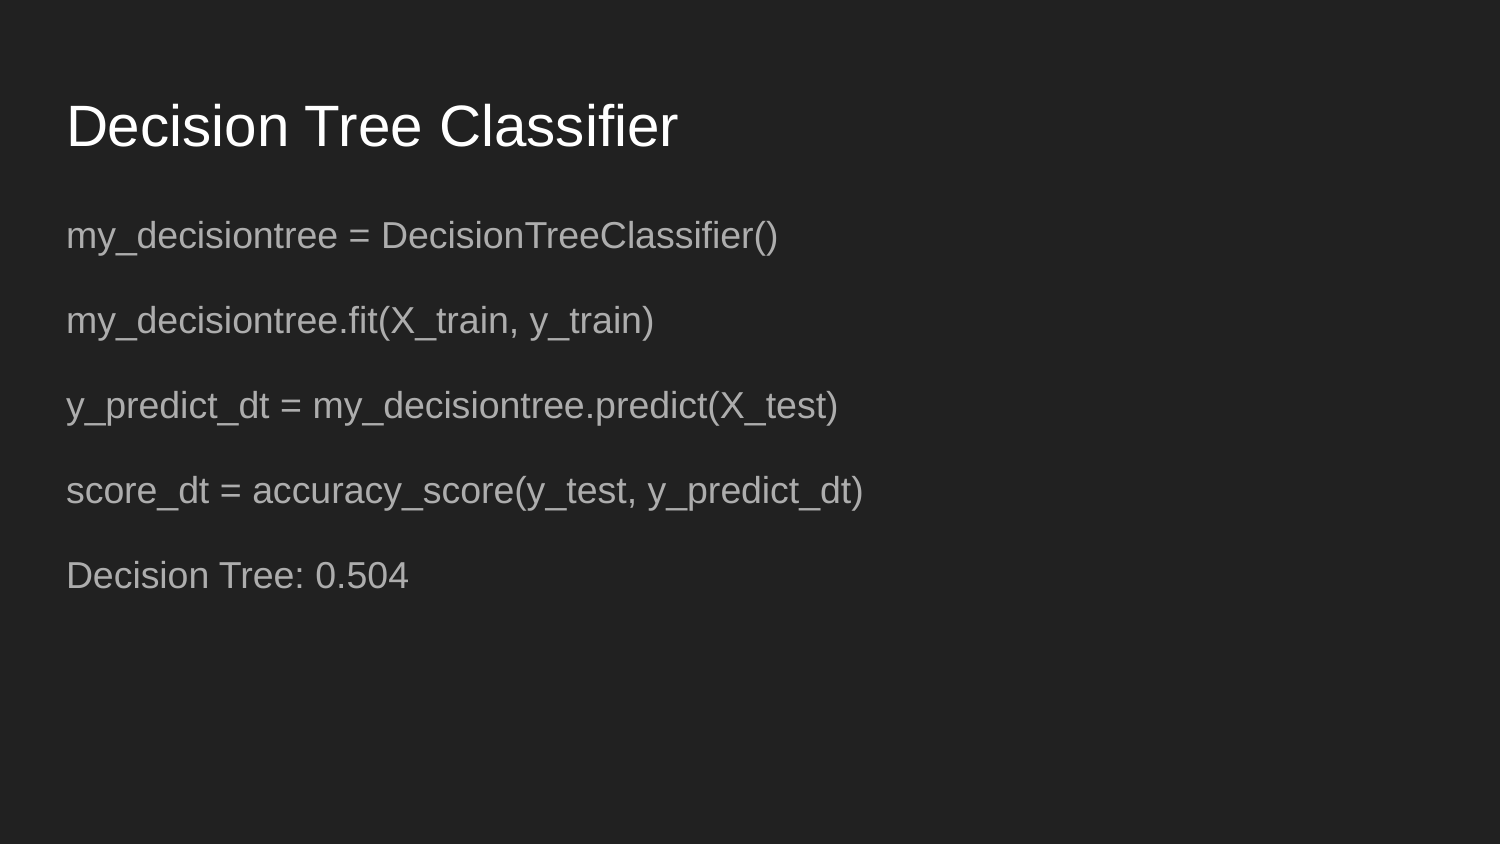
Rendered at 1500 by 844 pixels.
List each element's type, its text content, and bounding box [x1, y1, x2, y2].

title Decision Tree Classifier [51, 72, 1449, 167]
list my_decisiontree = DecisionTreeClassifier() my_decisiontree.fit(X_train, y_train) y_predict_dt = my_decisiontree.predict(X_test) score_dt = accuracy_score(y_test, y_predict_dt) Decision Tree: 0.504 [51, 189, 1449, 750]
